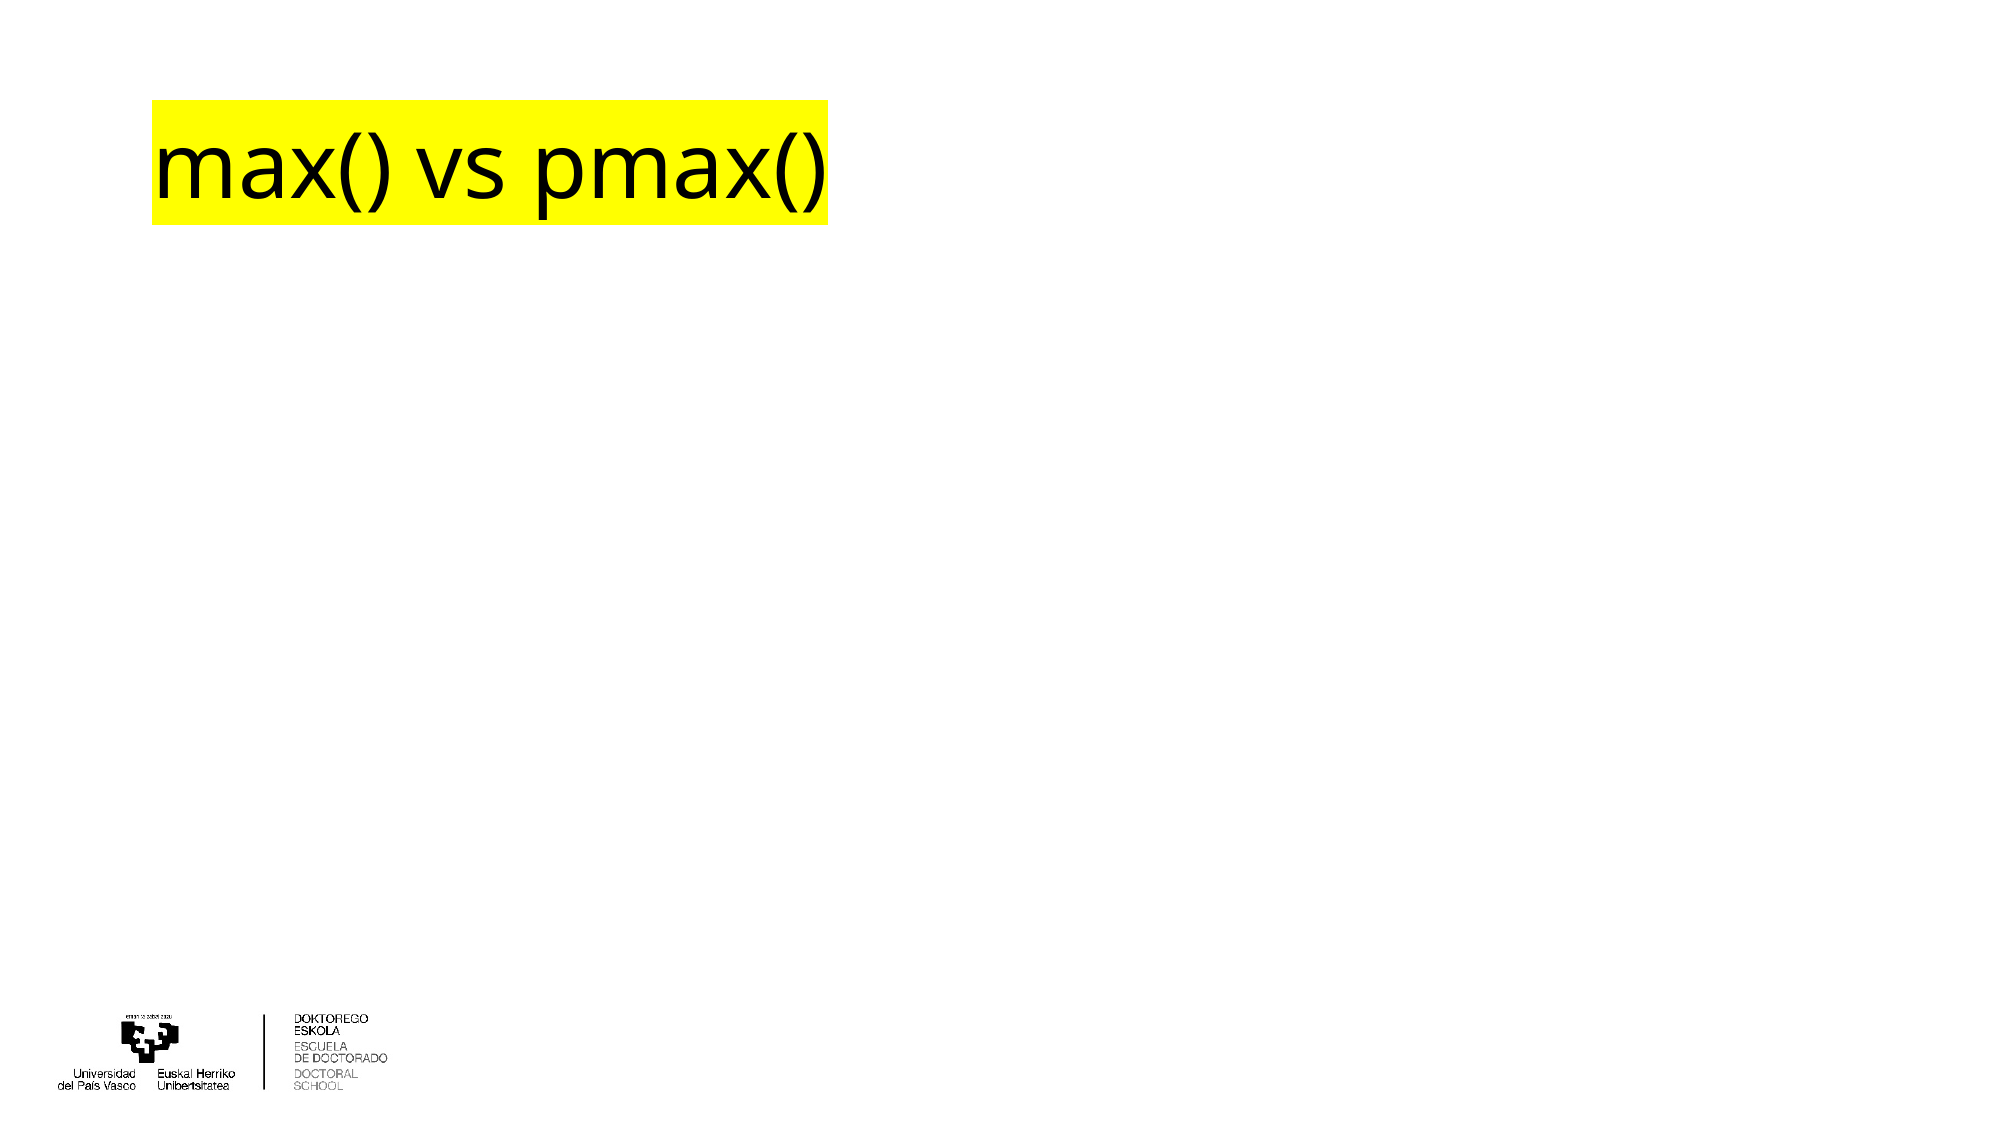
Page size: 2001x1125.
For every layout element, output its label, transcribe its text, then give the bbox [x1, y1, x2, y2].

title max() vs pmax() [137, 59, 1863, 278]
picture [48, 979, 402, 1125]
